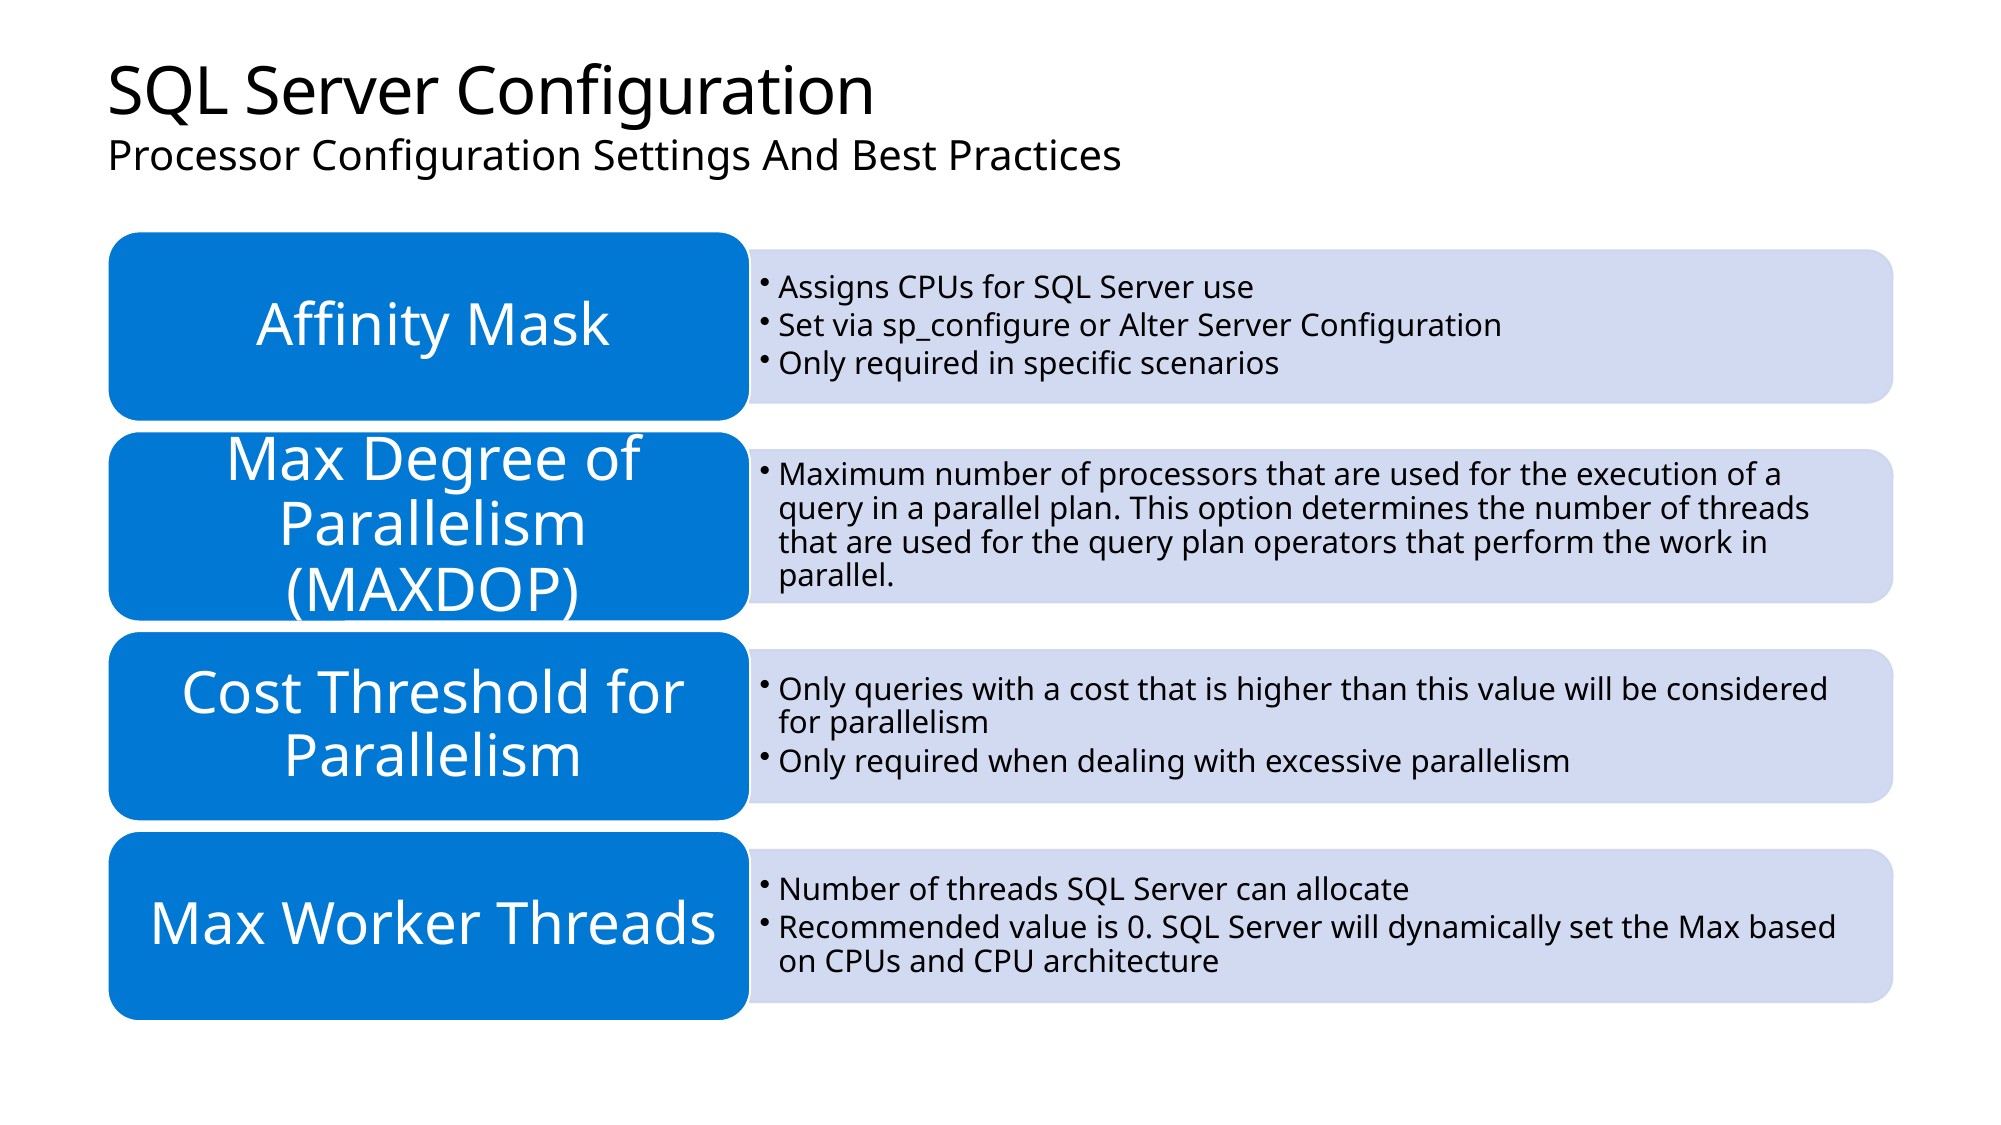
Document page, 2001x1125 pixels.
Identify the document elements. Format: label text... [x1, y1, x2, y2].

title SQL Server Configuration [107, 52, 1893, 128]
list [107, 230, 1893, 1022]
subtitle Processor Configuration Settings And Best Practices [107, 128, 1893, 205]
